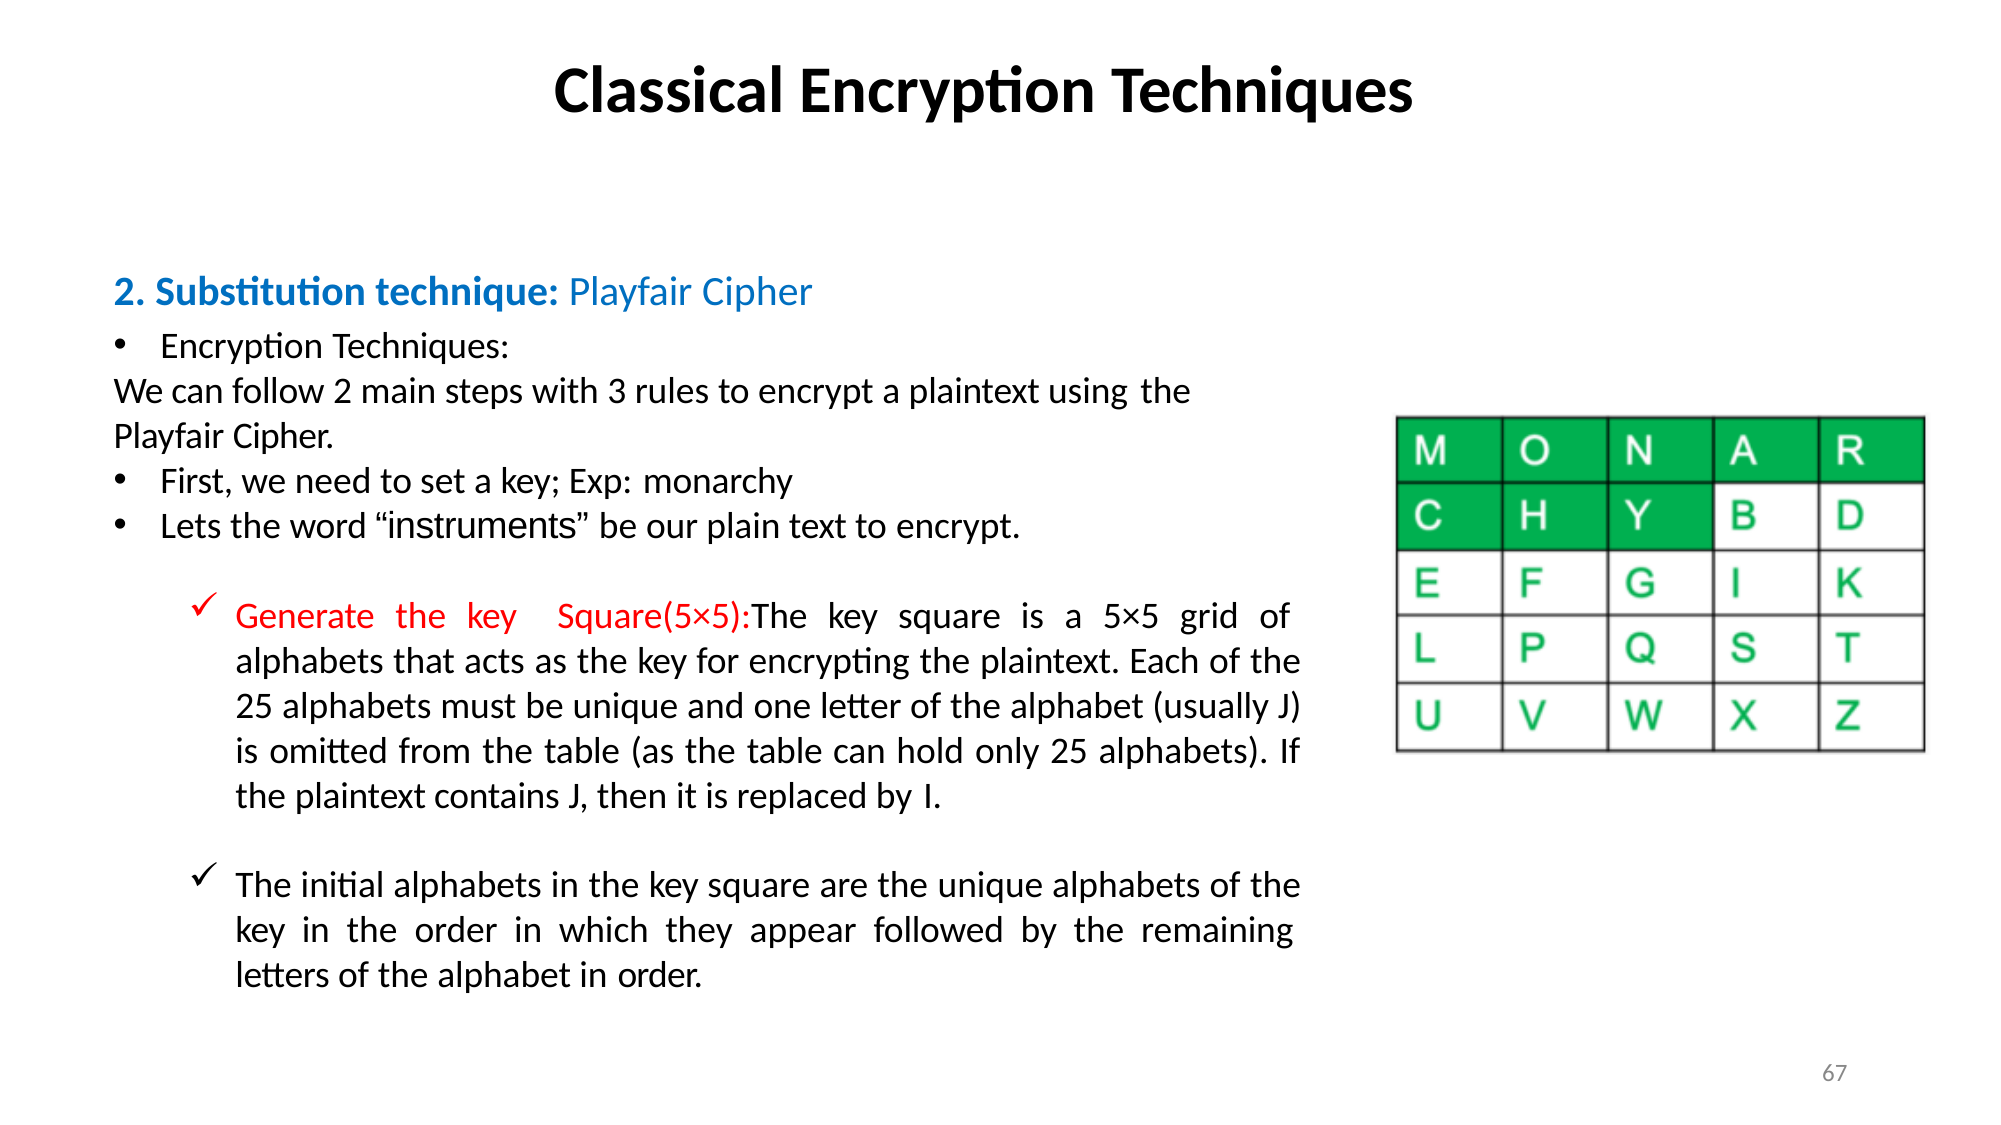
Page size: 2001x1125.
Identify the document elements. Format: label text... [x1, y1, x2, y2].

slide_number 67 [1815, 1060, 1854, 1125]
text_box [1391, 412, 1931, 755]
title Classical Encryption Techniques [552, 43, 1424, 234]
text_box 2. Substitution technique: Playfair Cipher Encryption Techniques: We can follow 2 main steps with 3 rules to encrypt a plaintext using the Playfair Cipher. First, we need to set a key; Exp: monarchy Lets the word “instruments” be our plain text to encrypt. Generate the key Square(5×5):The key square is a 5×5 grid of alphabets that acts as the key for encrypting the plaintext. Each of the 25 alphabets must be unique and one letter of the alphabet (usually J) is omitted from the table (as the table can hold only 25 alphabets). If the plaintext contains J, then it is replaced by I. The initial alphabets in the key square are the unique alphabets of the key in the order in which they appear followed by the remaining letters of the alphabet in order. [111, 252, 1312, 995]
